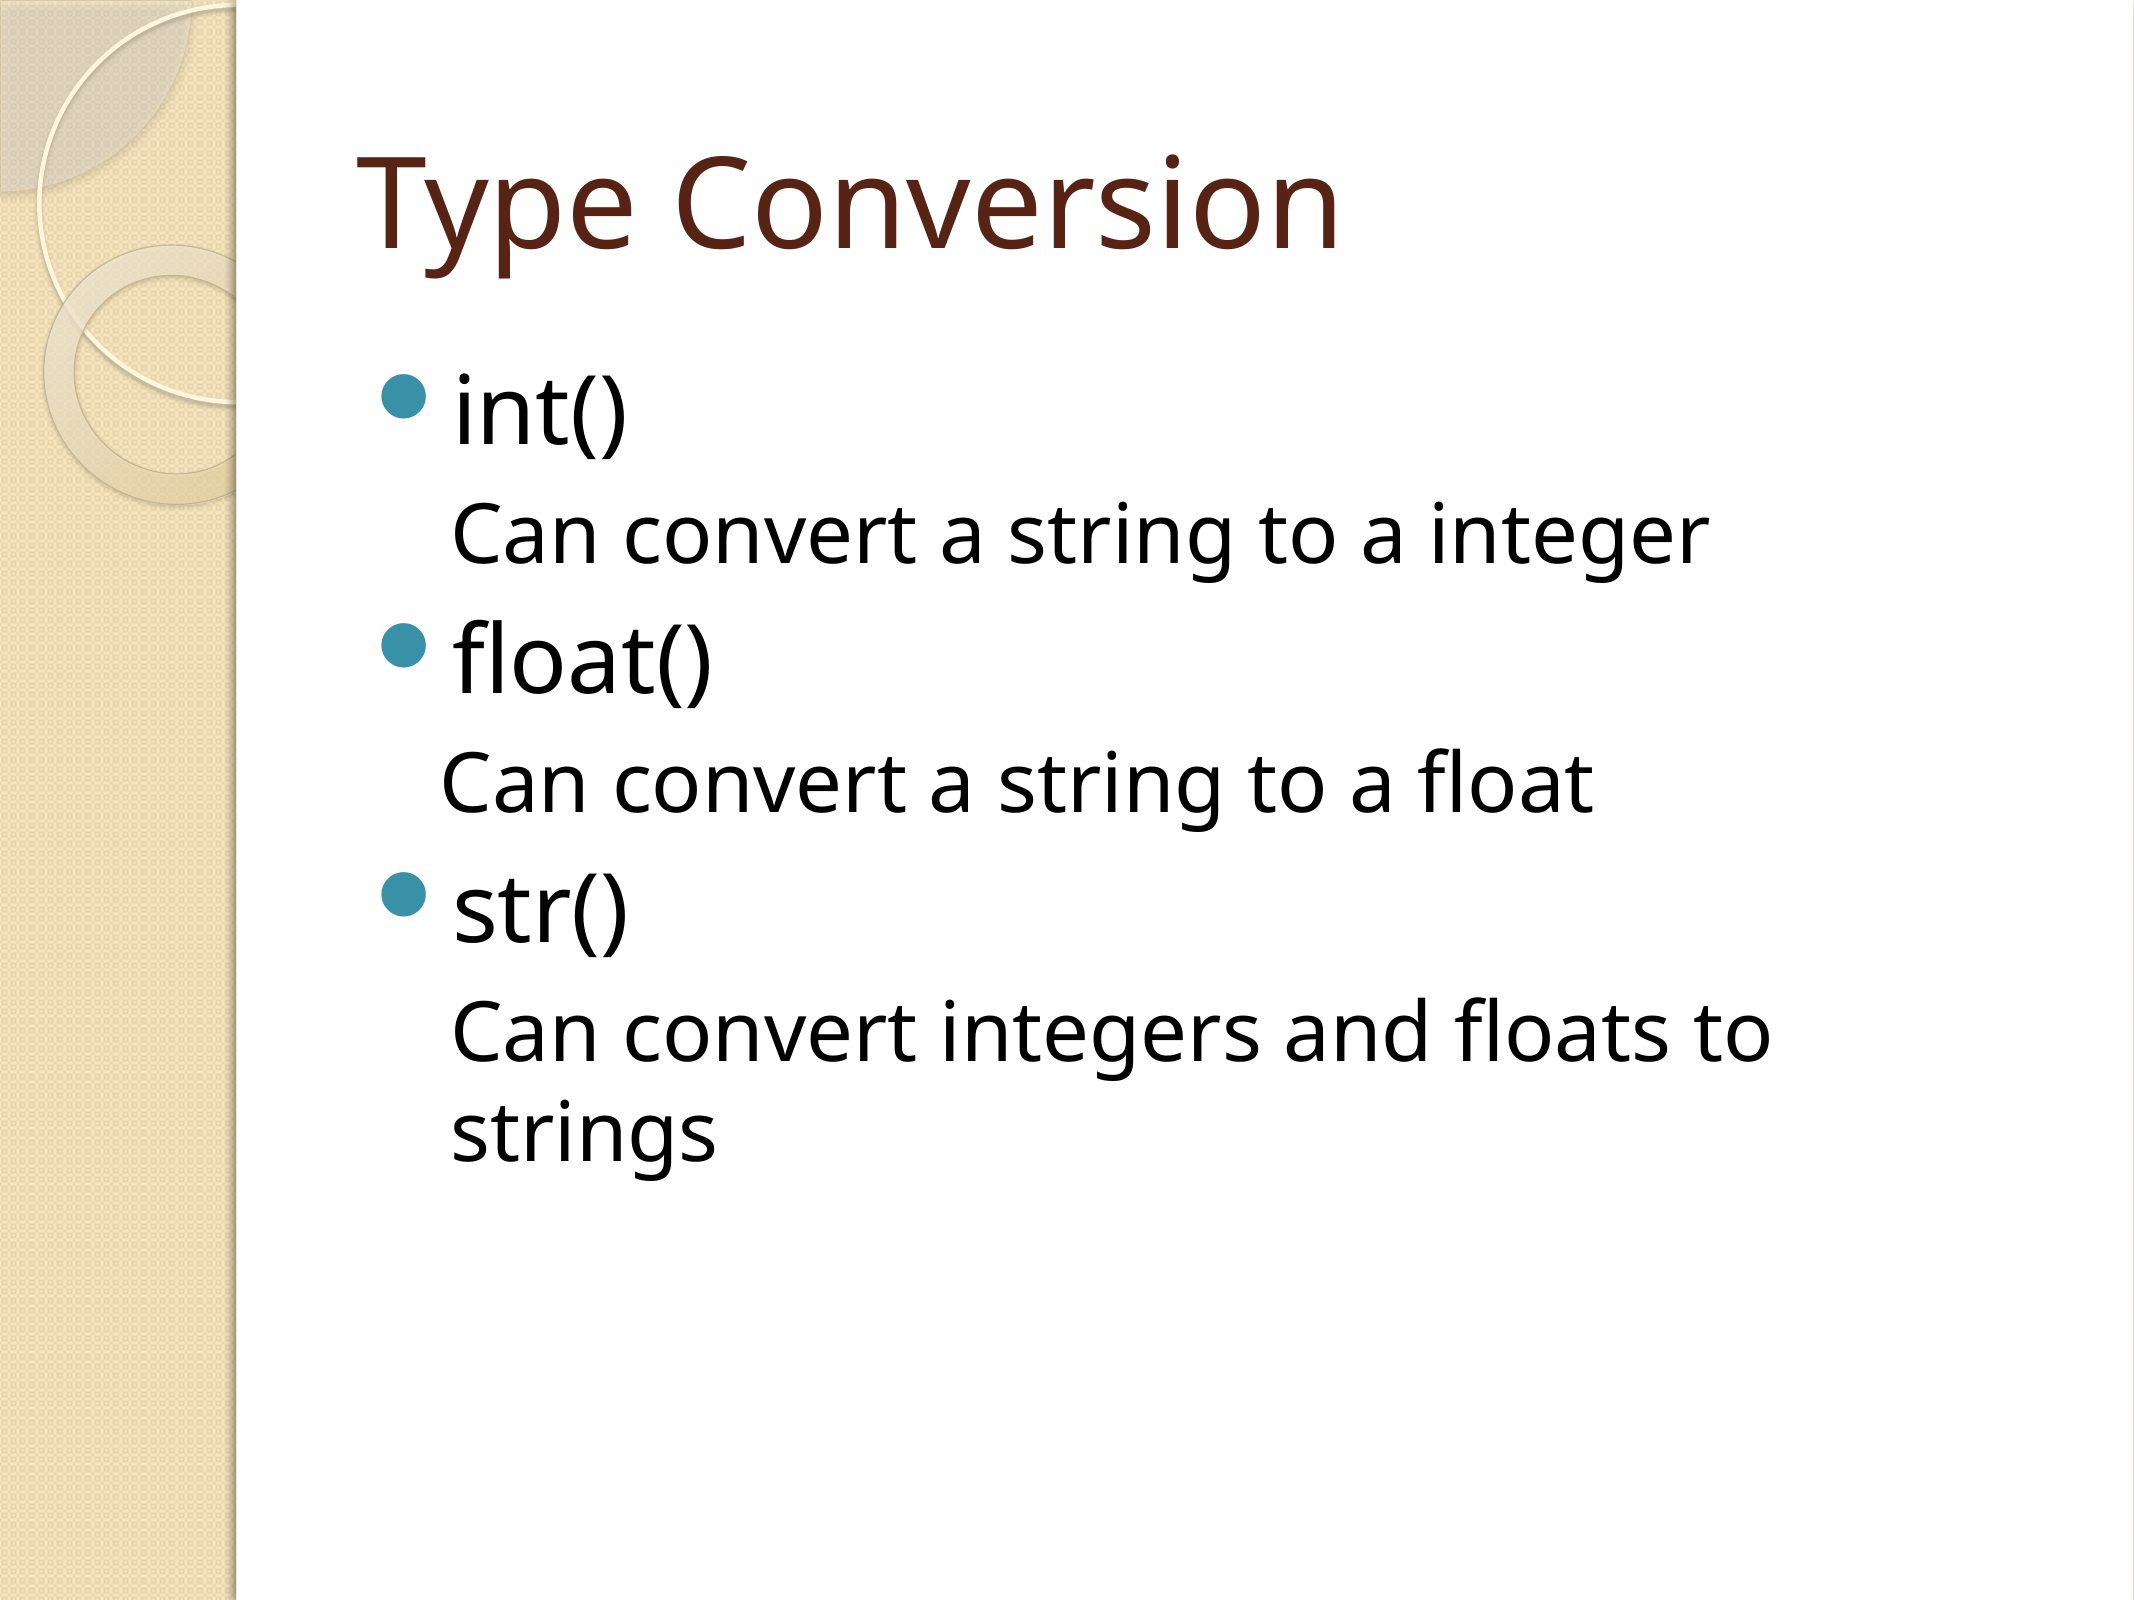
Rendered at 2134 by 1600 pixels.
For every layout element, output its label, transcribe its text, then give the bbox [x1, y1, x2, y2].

list int() Can convert a string to a integer float() Can convert a string to a float str() Can convert integers and floats to strings [334, 337, 2085, 1458]
title Type Conversion [334, 64, 2085, 331]
